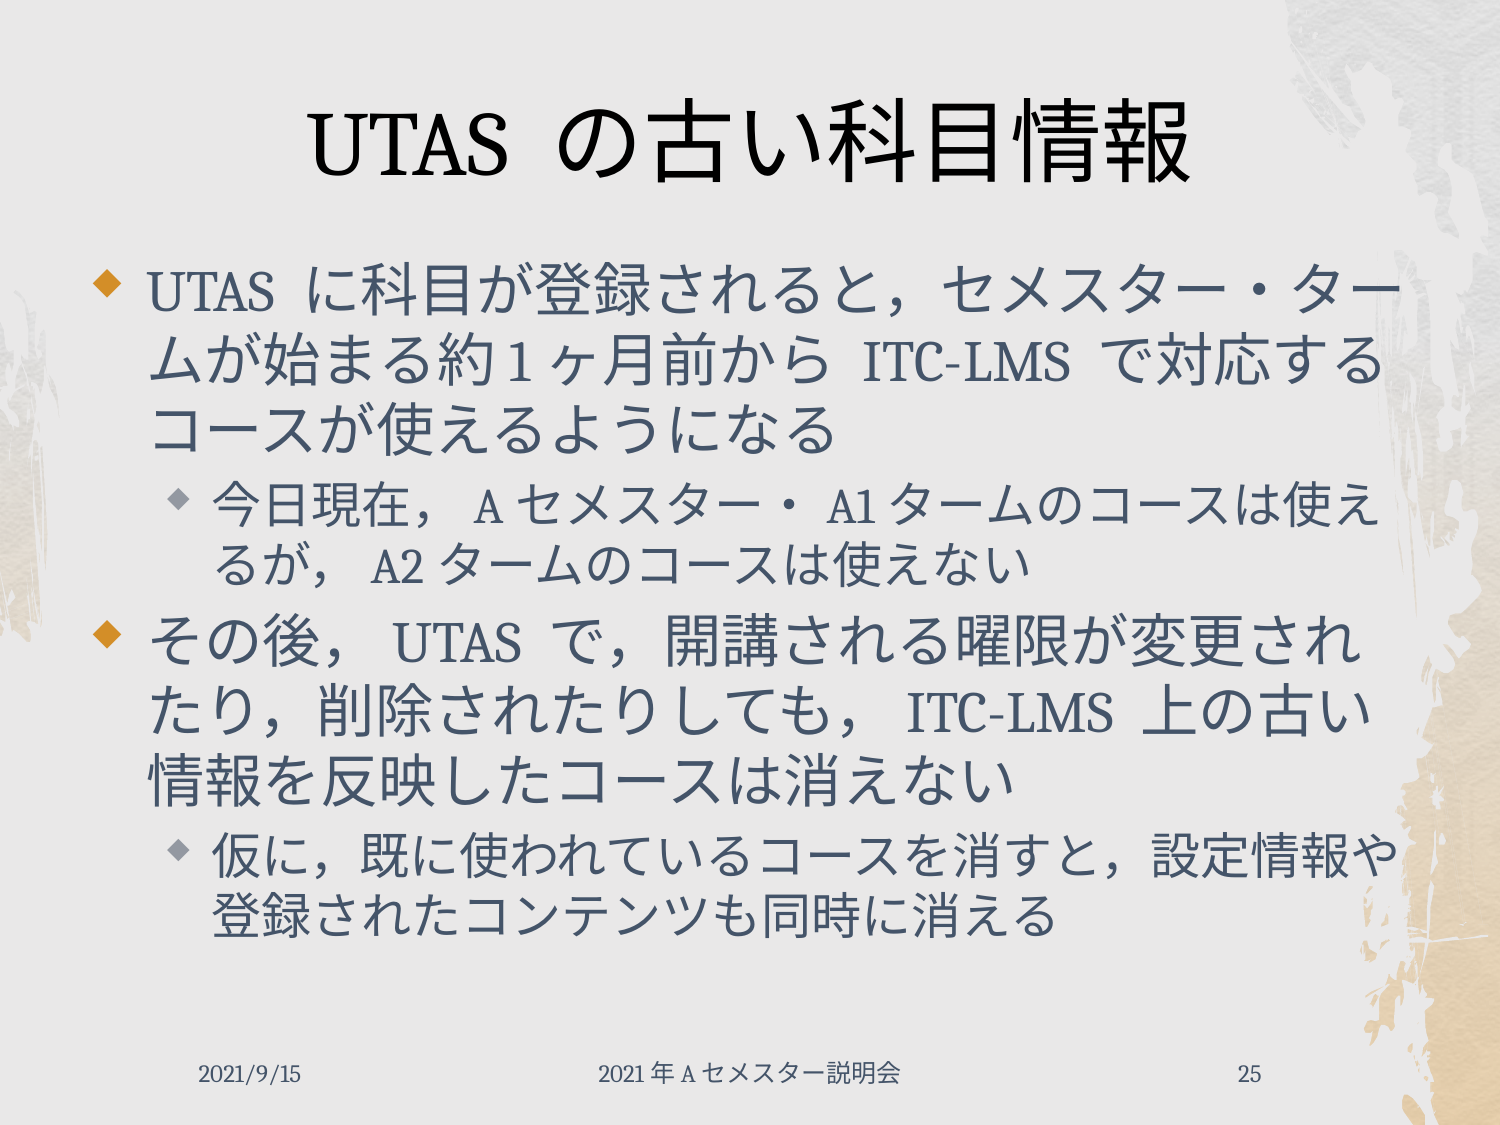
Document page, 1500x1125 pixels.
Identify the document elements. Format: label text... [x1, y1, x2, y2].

slide_number 25 [1074, 1042, 1425, 1103]
list UTAS に科目が登録されると，セメスター・タームが始まる約1ヶ月前から ITC-LMS で対応するコースが使えるようになる 今日現在，Aセメスター・A1タームのコースは使えるが，A2タームのコースは使えない その後，UTAS で，開講される曜限が変更されたり，削除されたりしても，ITC-LMS 上の古い情報を反映したコースは消えない 仮に，既に使われているコースを消すと，設定情報や登録されたコンテンツも同時に消える [75, 246, 1425, 989]
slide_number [75, 1042, 425, 1103]
footer 2021年Aセメスター説明会 [512, 1042, 988, 1103]
title UTAS の古い科目情報 [75, 45, 1425, 233]
